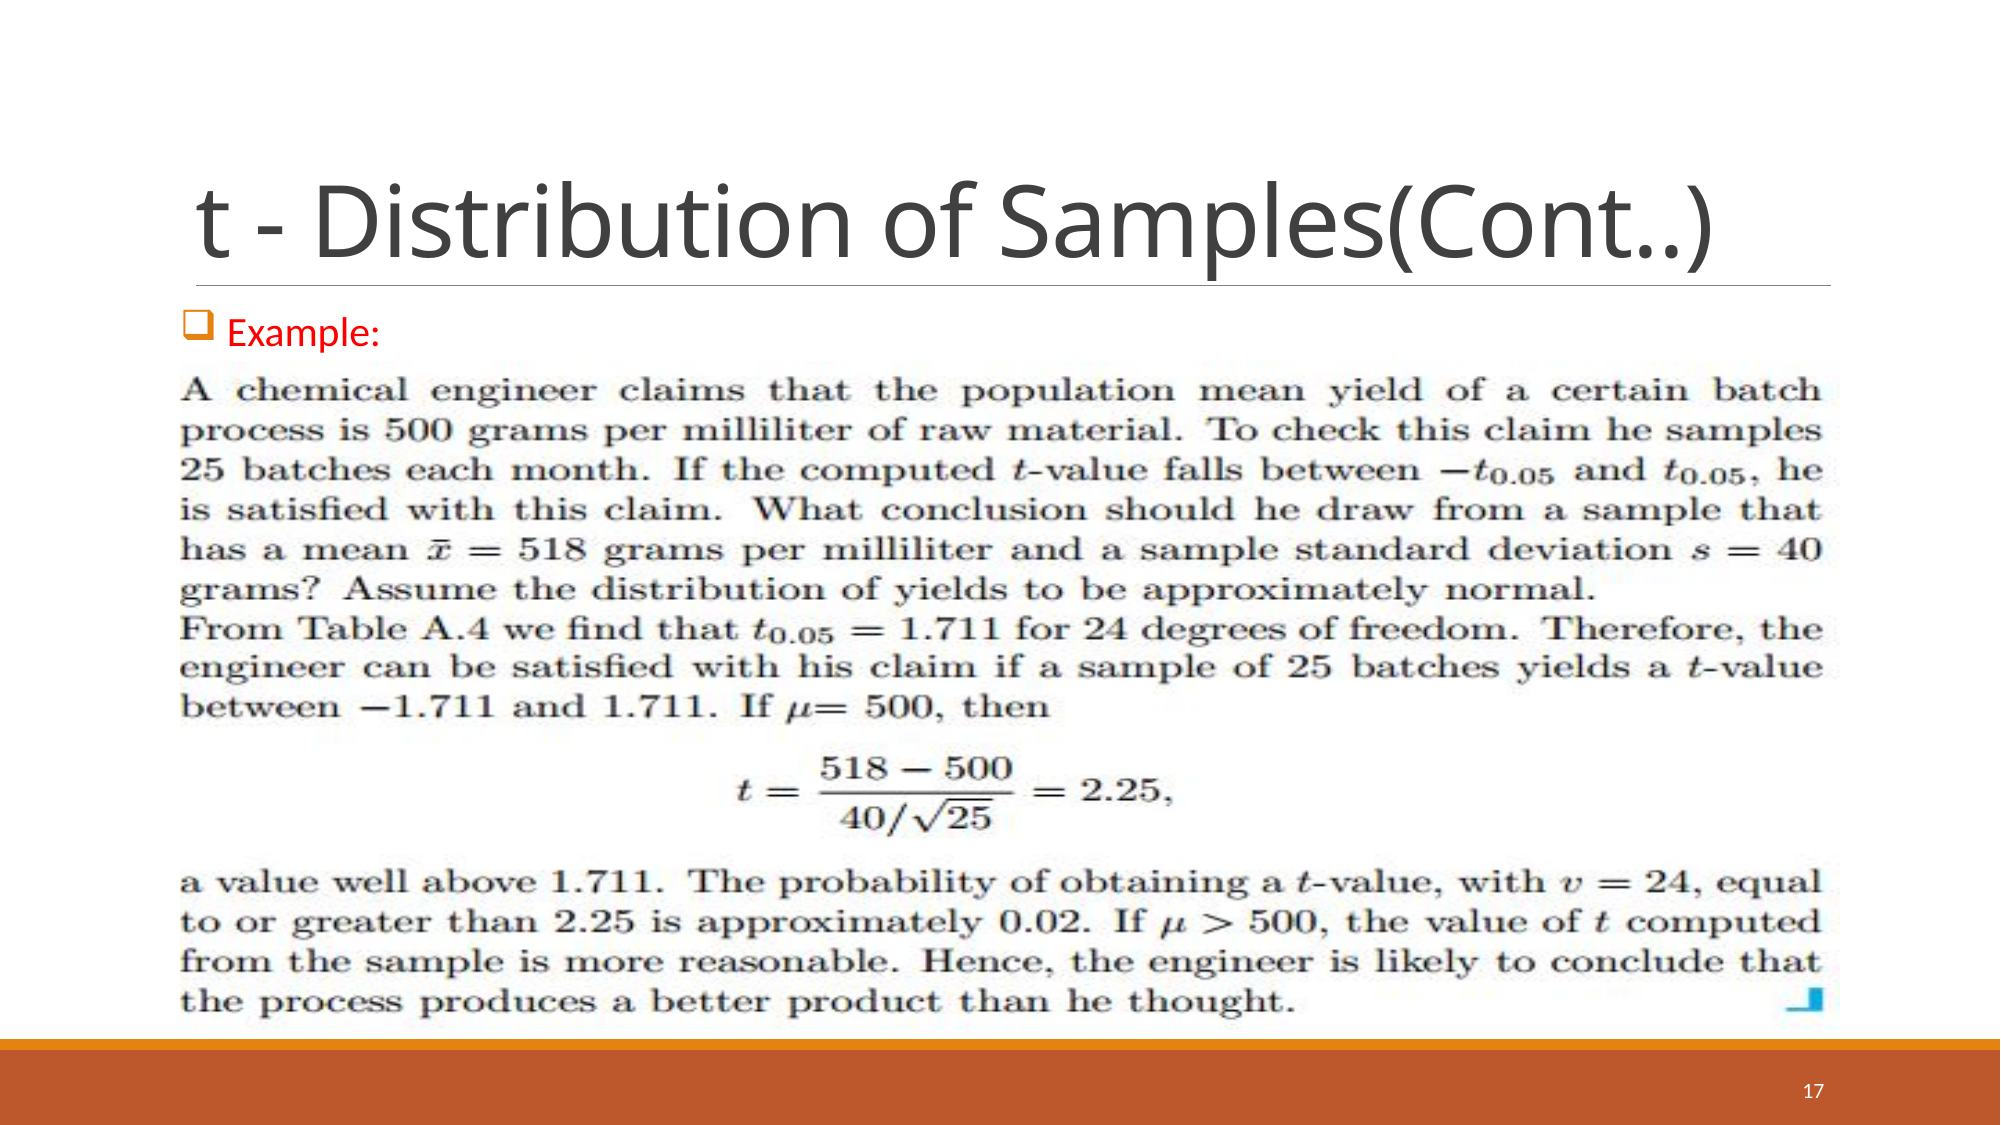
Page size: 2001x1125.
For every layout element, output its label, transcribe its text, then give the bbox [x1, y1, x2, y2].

title t - Distribution of Samples(Cont..) [180, 47, 1830, 285]
picture [179, 361, 1840, 1033]
list Example: [180, 302, 1830, 359]
slide_number 17 [1624, 1059, 1840, 1120]
